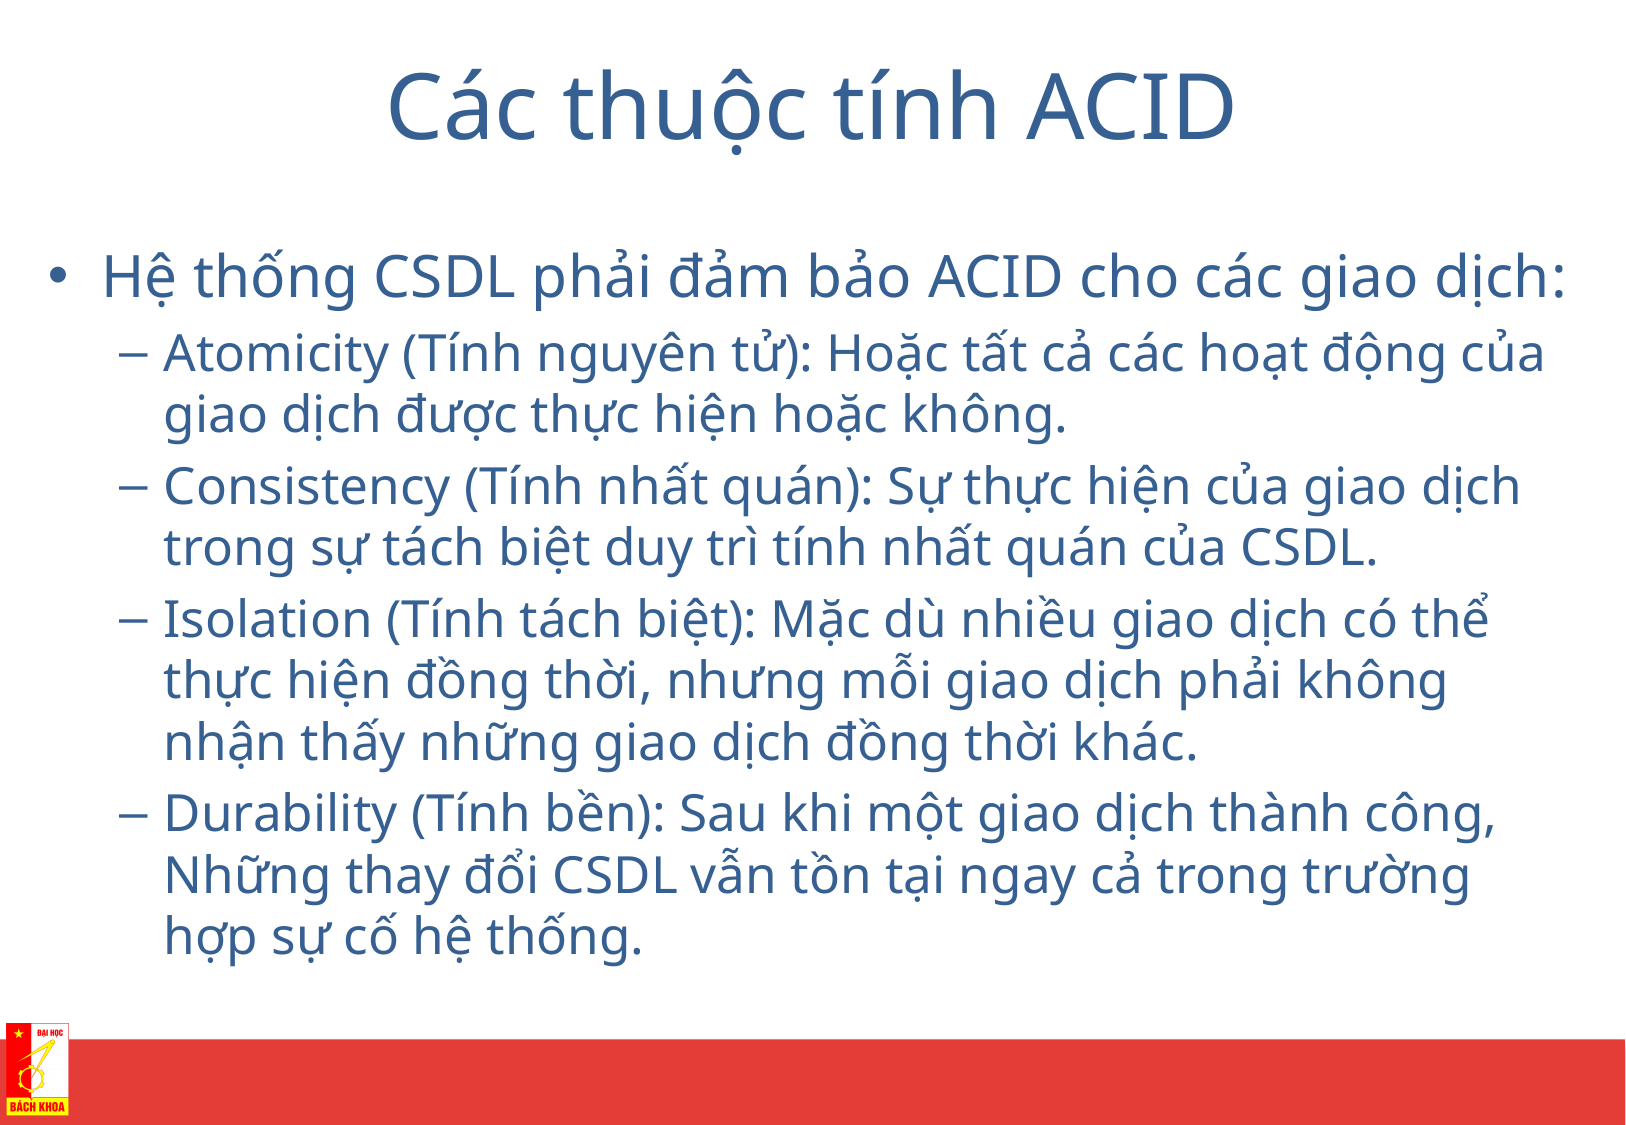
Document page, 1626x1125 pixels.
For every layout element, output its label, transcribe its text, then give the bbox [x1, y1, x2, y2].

picture [6, 1023, 69, 1116]
list Hệ thống CSDL phải đảm bảo ACID cho các giao dịch: Atomicity (Tính nguyên tử): Hoặc tất cả các hoạt động của giao dịch được thực hiện hoặc không. Consistency (Tính nhất quán): Sự thực hiện của giao dịch trong sự tách biệt duy trì tính nhất quán của CSDL. Isolation (Tính tách biệt): Mặc dù nhiều giao dịch có thể thực hiện đồng thời, nhưng mỗi giao dịch phải không nhận thấy những giao dịch đồng thời khác. Durability (Tính bền): Sau khi một giao dịch thành công, Những thay đổi CSDL vẫn tồn tại ngay cả trong trường hợp sự cố hệ thống. [32, 231, 1593, 1005]
title Các thuộc tính ACID [32, 8, 1593, 197]
